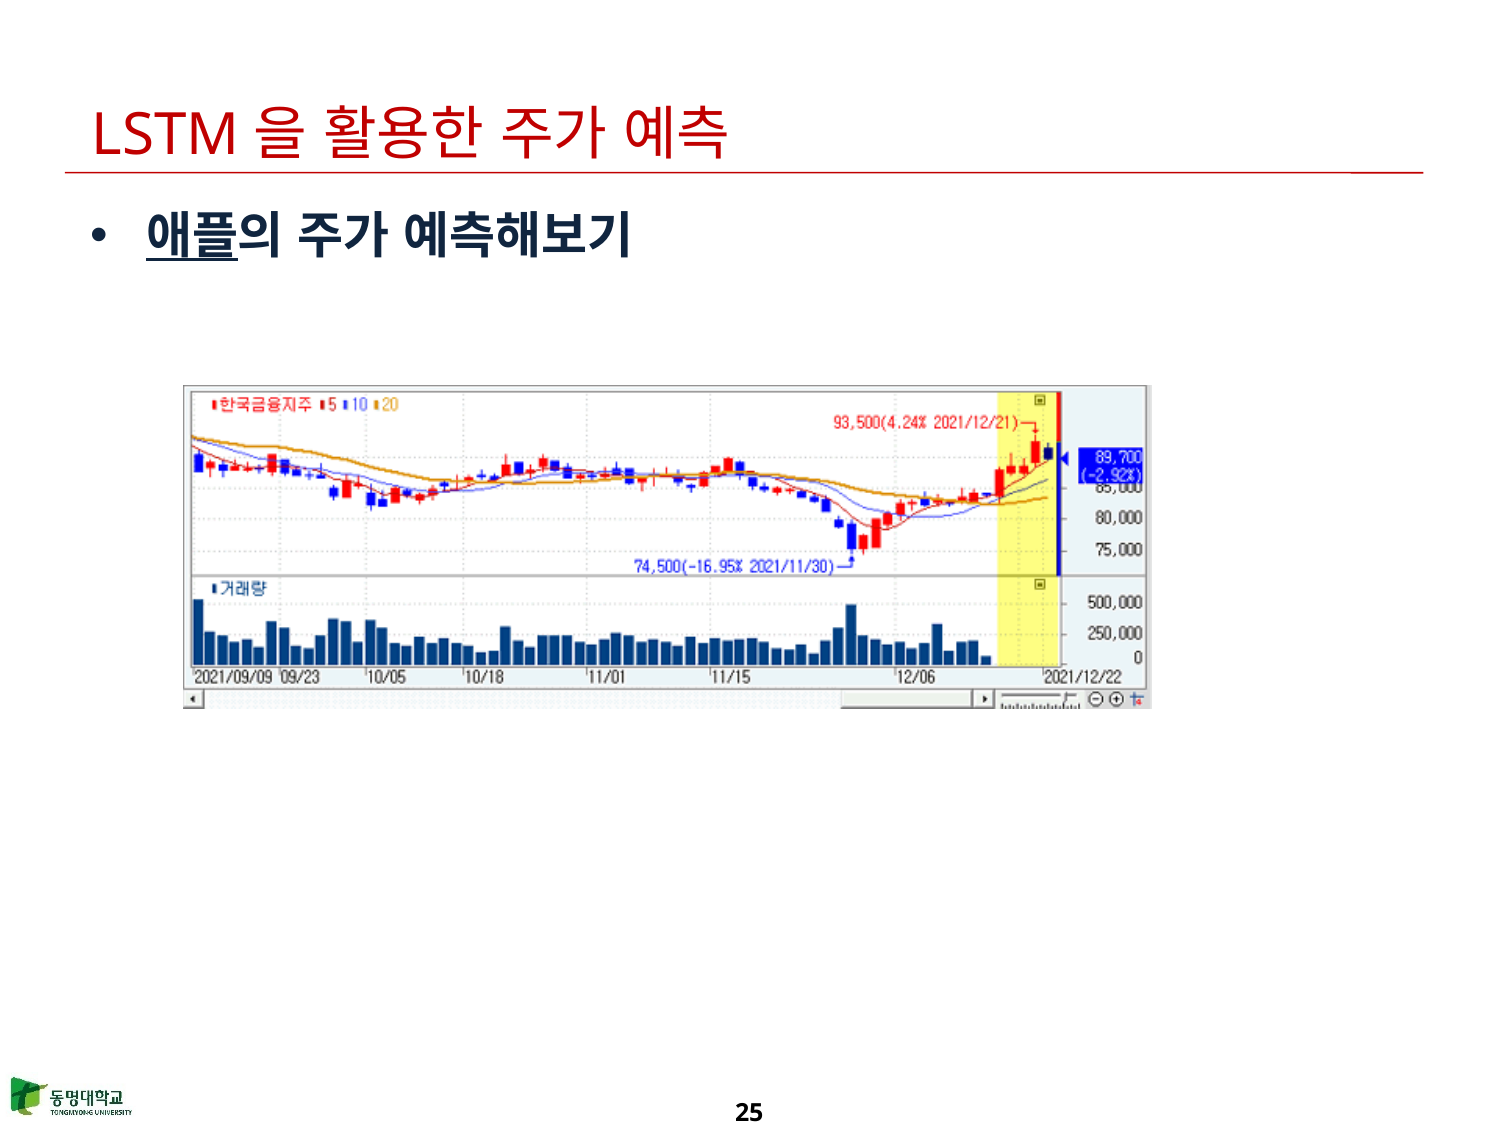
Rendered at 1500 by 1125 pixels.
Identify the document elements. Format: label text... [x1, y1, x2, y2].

picture [5, 1072, 136, 1125]
slide_number 25 [574, 1088, 925, 1125]
picture [182, 385, 1152, 709]
list 애플의 주가 예측해보기 [74, 196, 1426, 1044]
title LSTM을 활용한 주가 예측 [76, 42, 1424, 174]
